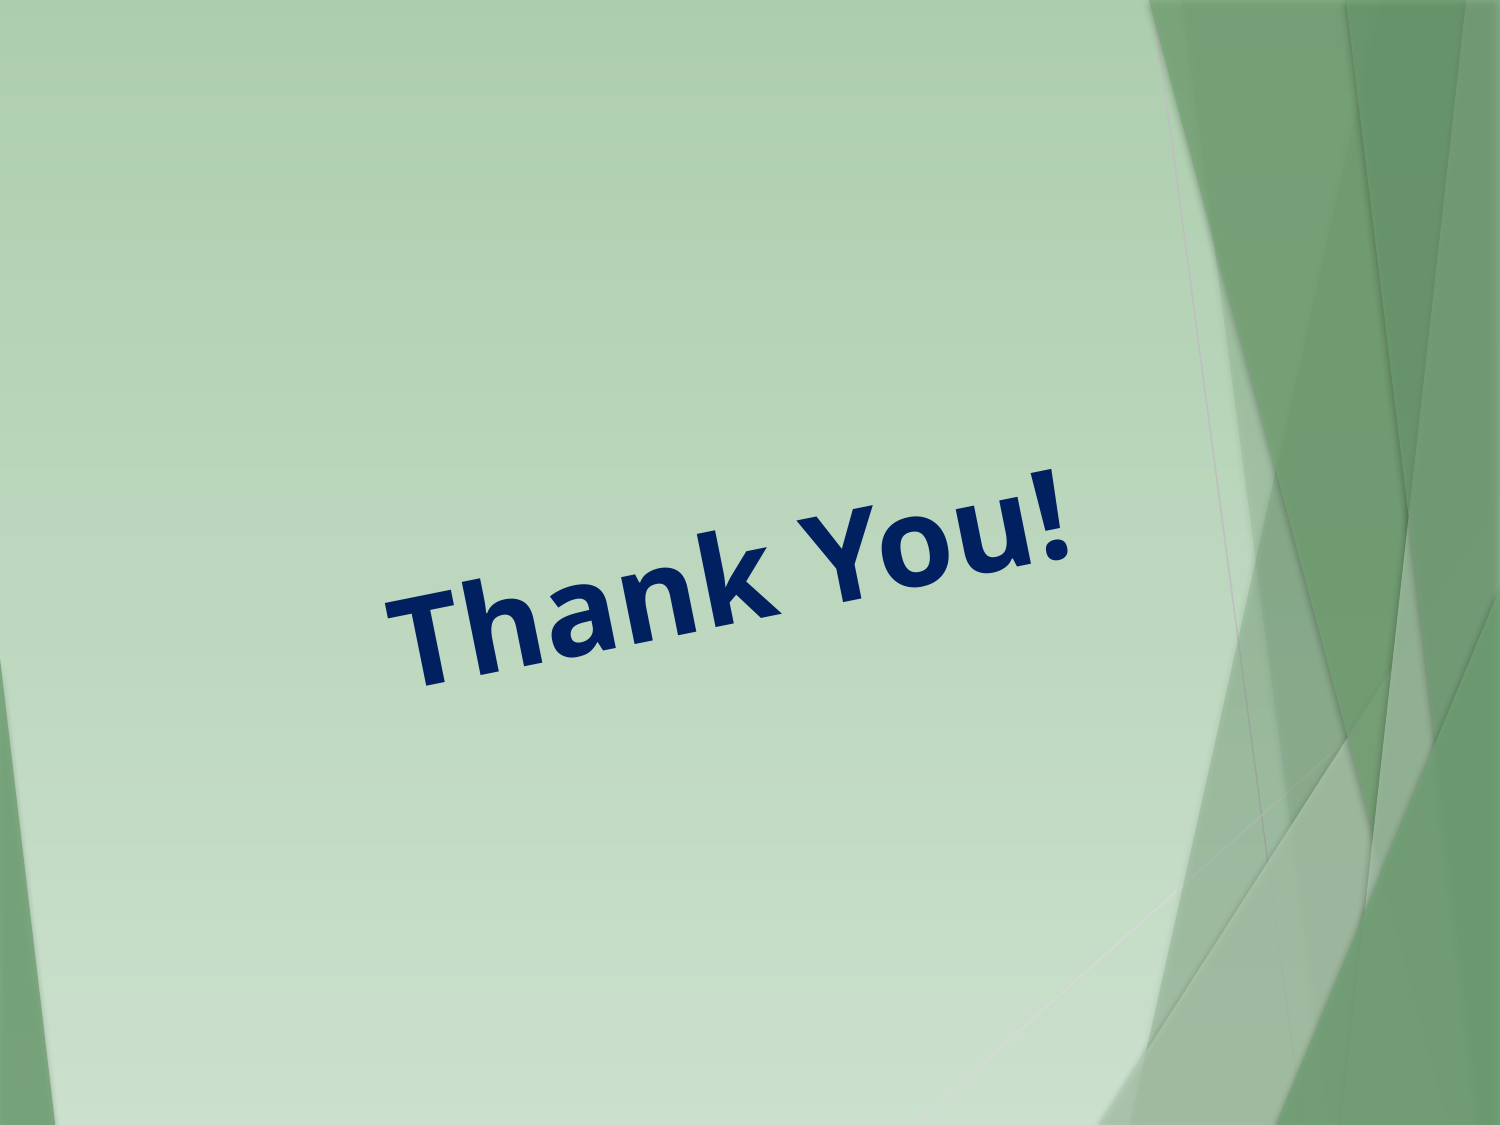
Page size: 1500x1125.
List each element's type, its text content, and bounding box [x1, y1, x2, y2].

text_box Thank You! [359, 421, 1097, 727]
